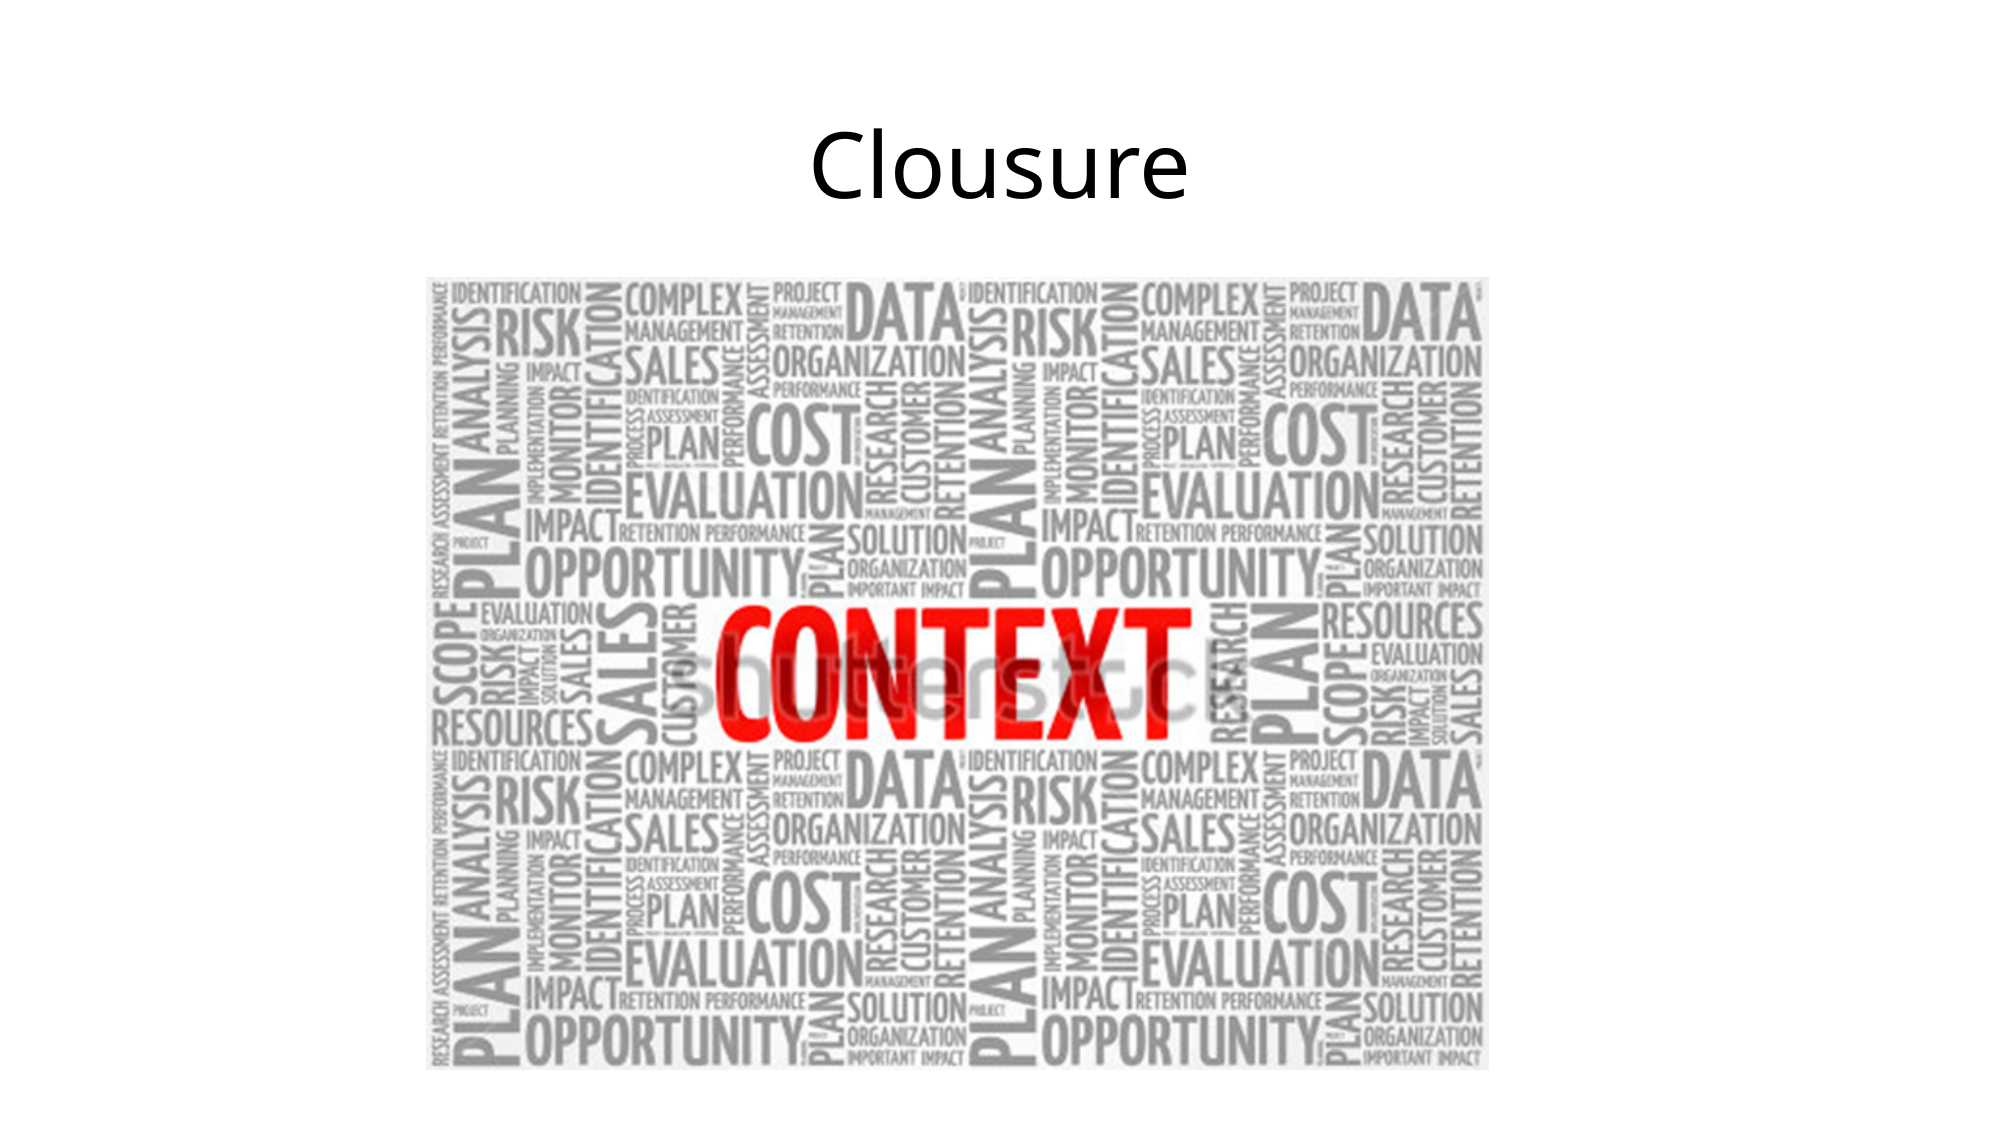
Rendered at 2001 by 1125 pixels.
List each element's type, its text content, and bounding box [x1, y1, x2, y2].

picture [426, 277, 1489, 1070]
title Clousure [137, 59, 1863, 278]
